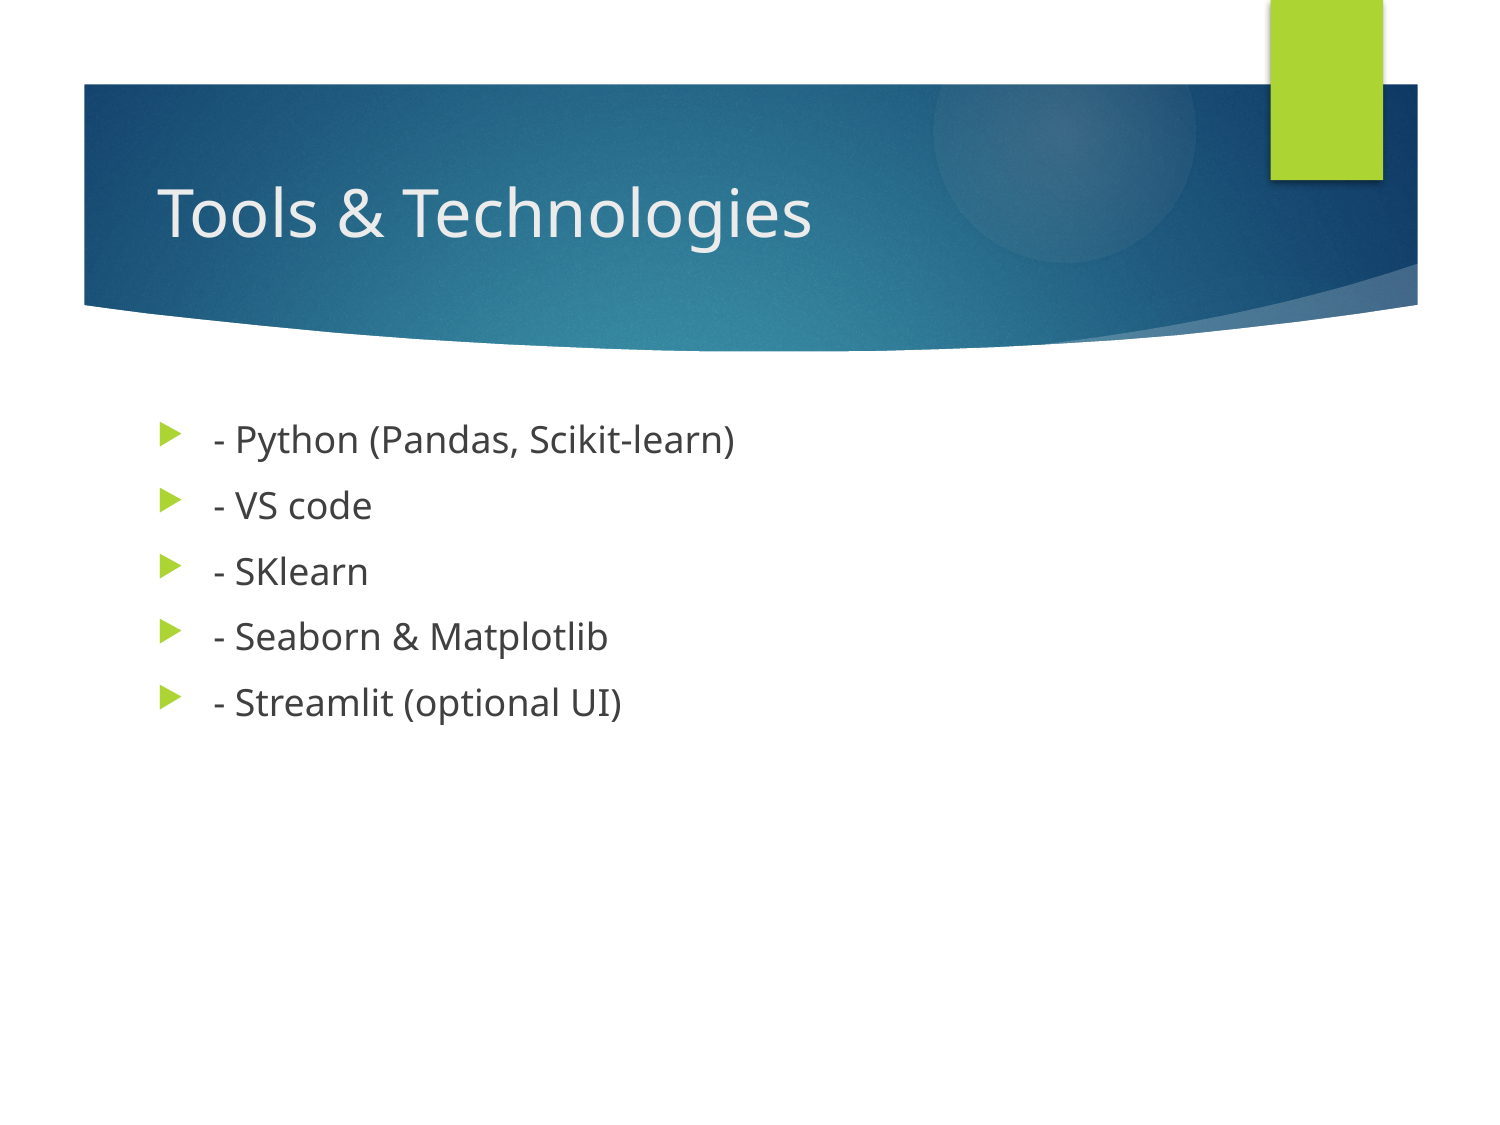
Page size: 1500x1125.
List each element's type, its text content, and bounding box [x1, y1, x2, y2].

list - Python (Pandas, Scikit-learn) - VS code - SKlearn - Seaborn & Matplotlib - Streamlit (optional UI) [142, 408, 1183, 988]
title Tools & Technologies [142, 152, 1183, 269]
